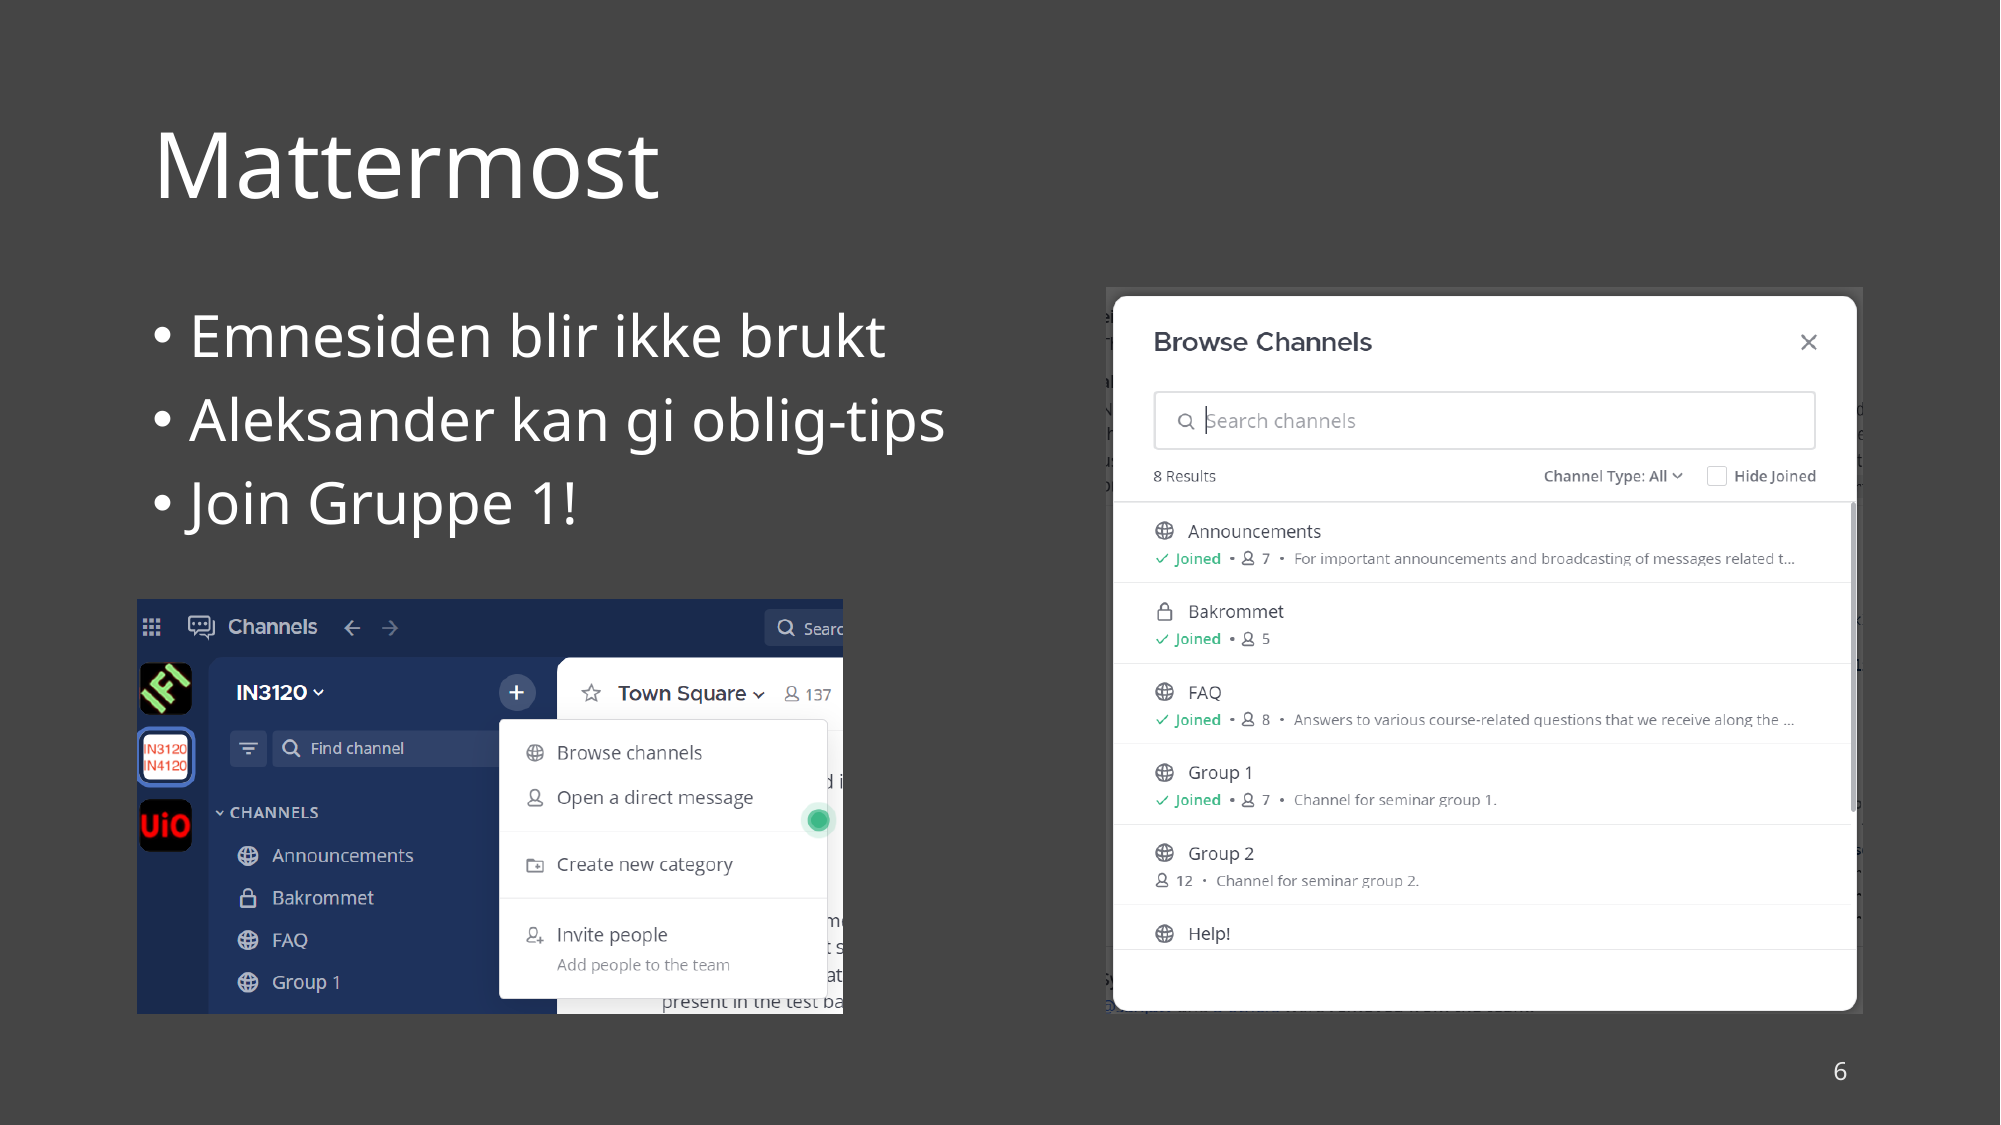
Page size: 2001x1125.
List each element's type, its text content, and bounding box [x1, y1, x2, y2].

slide_number 6 [1412, 1042, 1863, 1103]
picture [136, 599, 844, 1014]
title Mattermost [137, 59, 1863, 278]
list Emnesiden blir ikke brukt Aleksander kan gi oblig-tips Join Gruppe 1! [137, 299, 1106, 1014]
picture [1106, 286, 1863, 1014]
